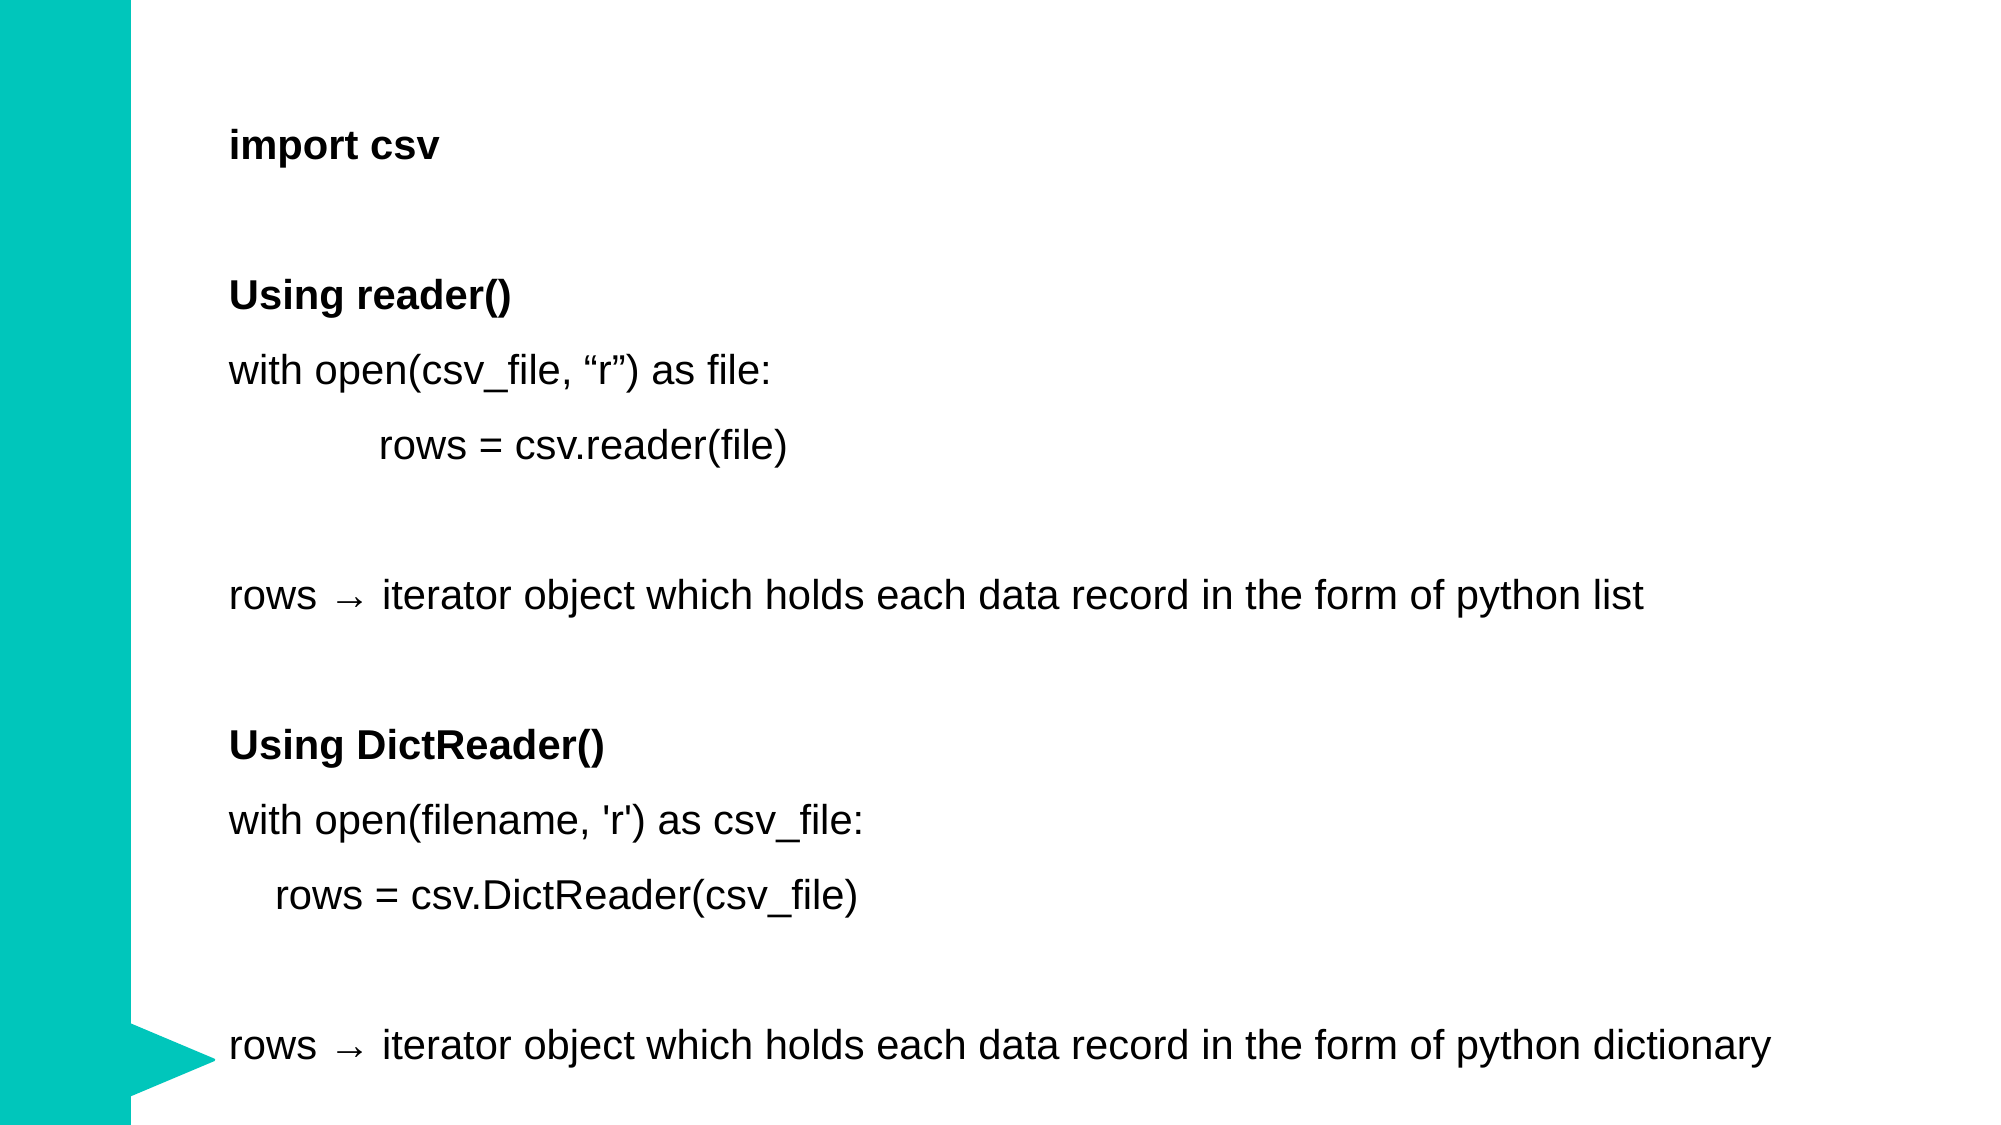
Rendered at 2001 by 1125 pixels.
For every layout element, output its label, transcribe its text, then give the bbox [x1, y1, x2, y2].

text_box import csv Using reader() with open(csv_file, “r”) as file: rows = csv.reader(file) rows → iterator object which holds each data record in the form of python list Using DictReader() with open(filename, 'r') as csv_file: rows = csv.DictReader(csv_file) rows → iterator object which holds each data record in the form of python dictionary [218, 85, 1878, 1040]
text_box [0, 0, 215, 1125]
